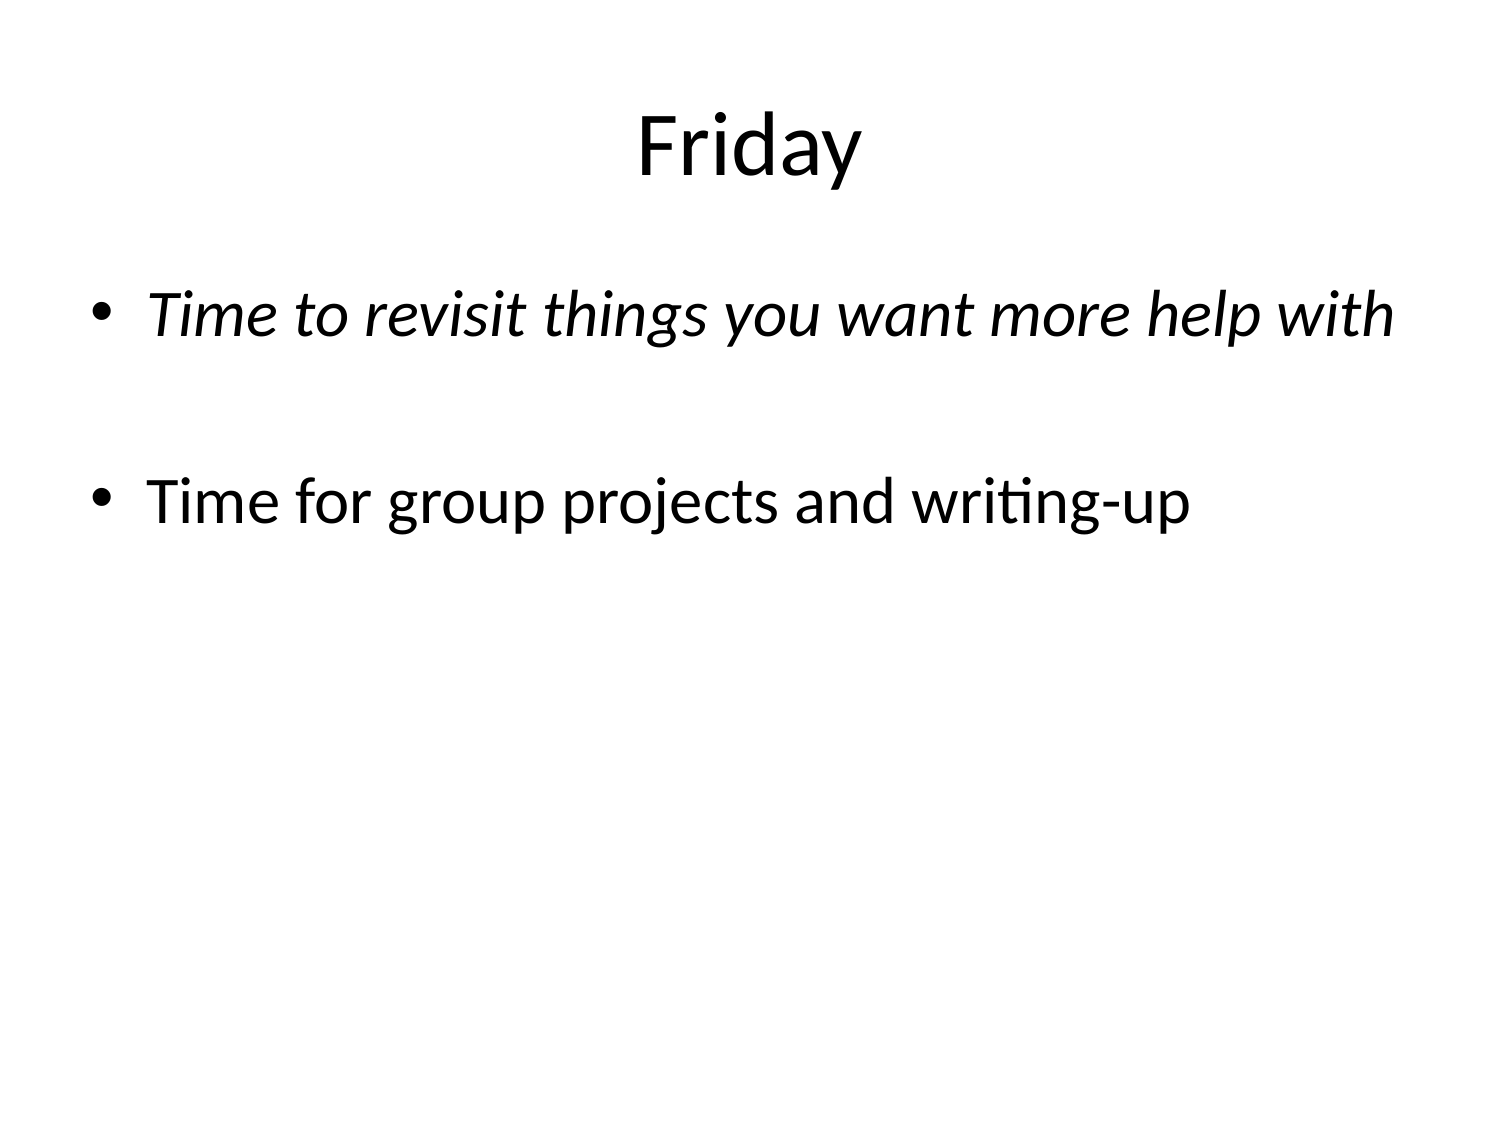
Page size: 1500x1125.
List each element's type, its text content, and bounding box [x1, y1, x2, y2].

title Friday [75, 45, 1425, 233]
list Time to revisit things you want more help with Time for group projects and writing-up [75, 262, 1425, 1005]
